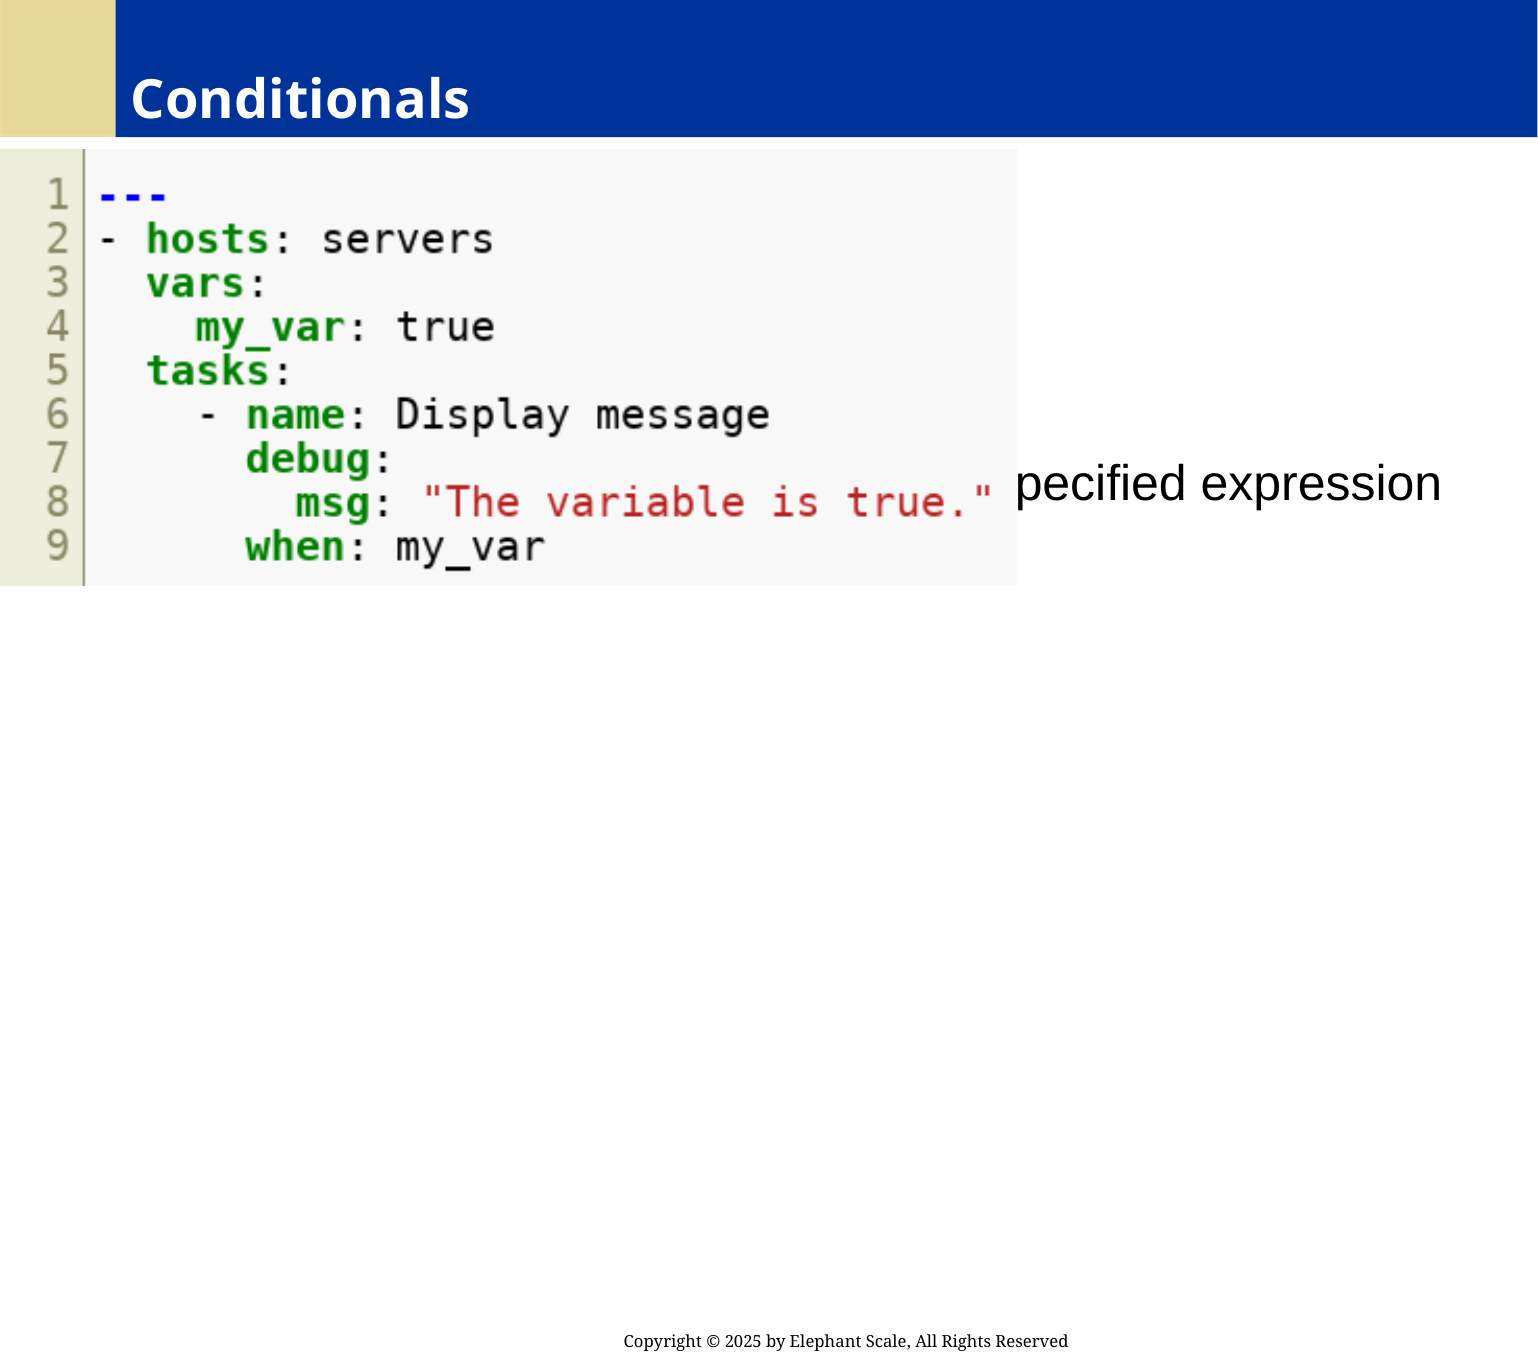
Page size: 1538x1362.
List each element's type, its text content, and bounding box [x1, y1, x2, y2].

text_box Copyright © 2025 by Elephant Scale, All Rights Reserved [608, 1322, 1085, 1358]
title Conditionals [115, 0, 1538, 138]
list Conditionals allow tasks to run only if a specified expression evaluates to true . [38, 162, 1500, 1284]
picture [0, 0, 115, 137]
picture [0, 149, 1017, 586]
